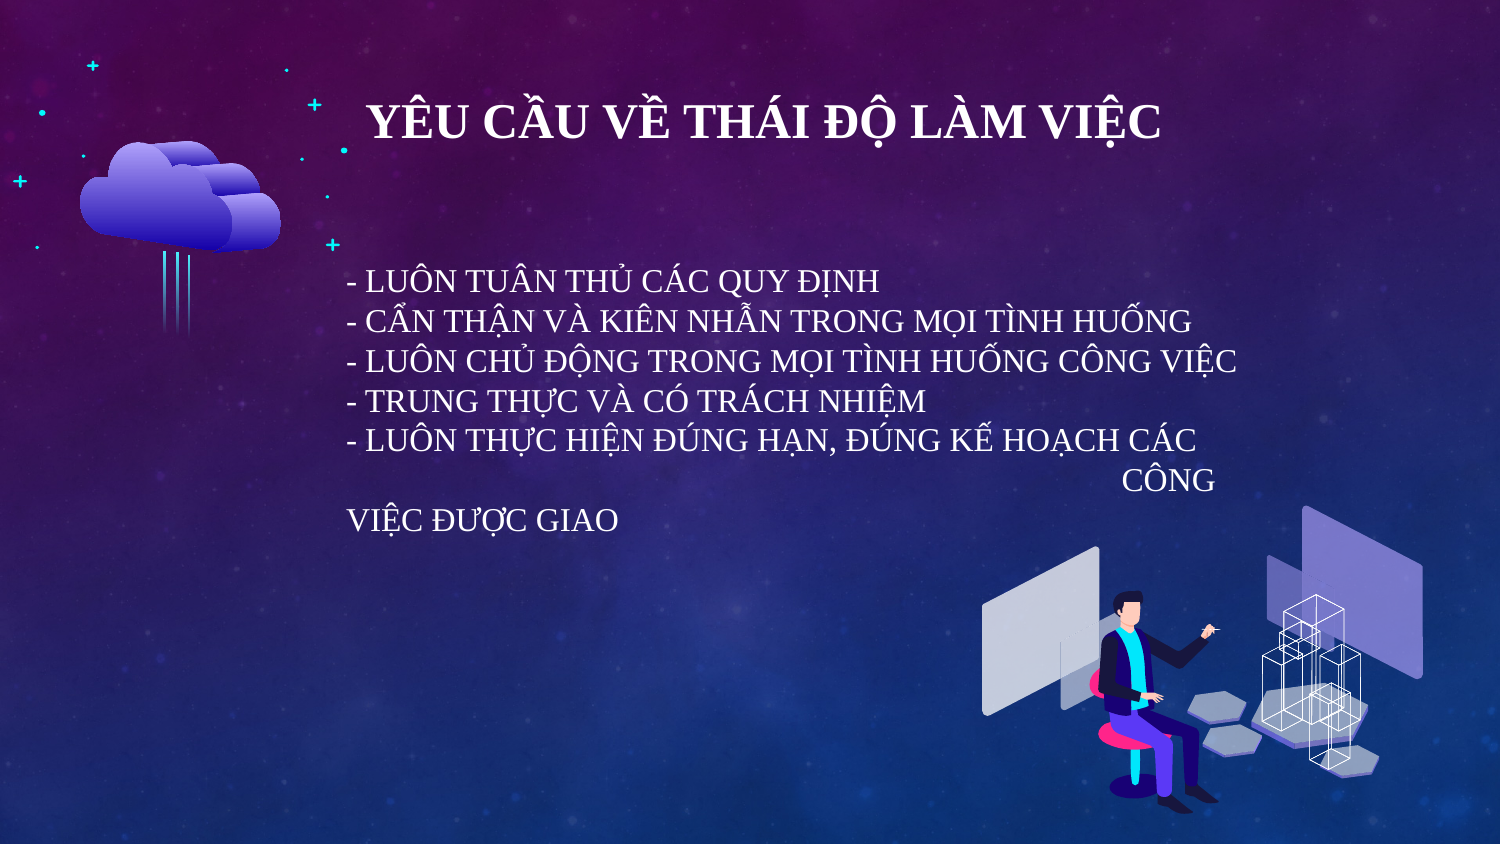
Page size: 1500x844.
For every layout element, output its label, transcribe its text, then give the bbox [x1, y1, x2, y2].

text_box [981, 505, 1424, 814]
picture [0, 0, 1500, 844]
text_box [12, 60, 348, 339]
title YÊU CẦU VỀ THÁI ĐỘ LÀM VIỆC [353, 79, 1203, 158]
title - Luôn tuân thủ các quy định - Cẩn thận và kiên nhẫn trong mọi tình huống - Luôn chủ động trong mọi tình huống công việc - Trung thực và có trách nhiệm - Luôn thực hiện đúng hạn, đúng kế hoạch các công việc được giao [331, 243, 1274, 508]
